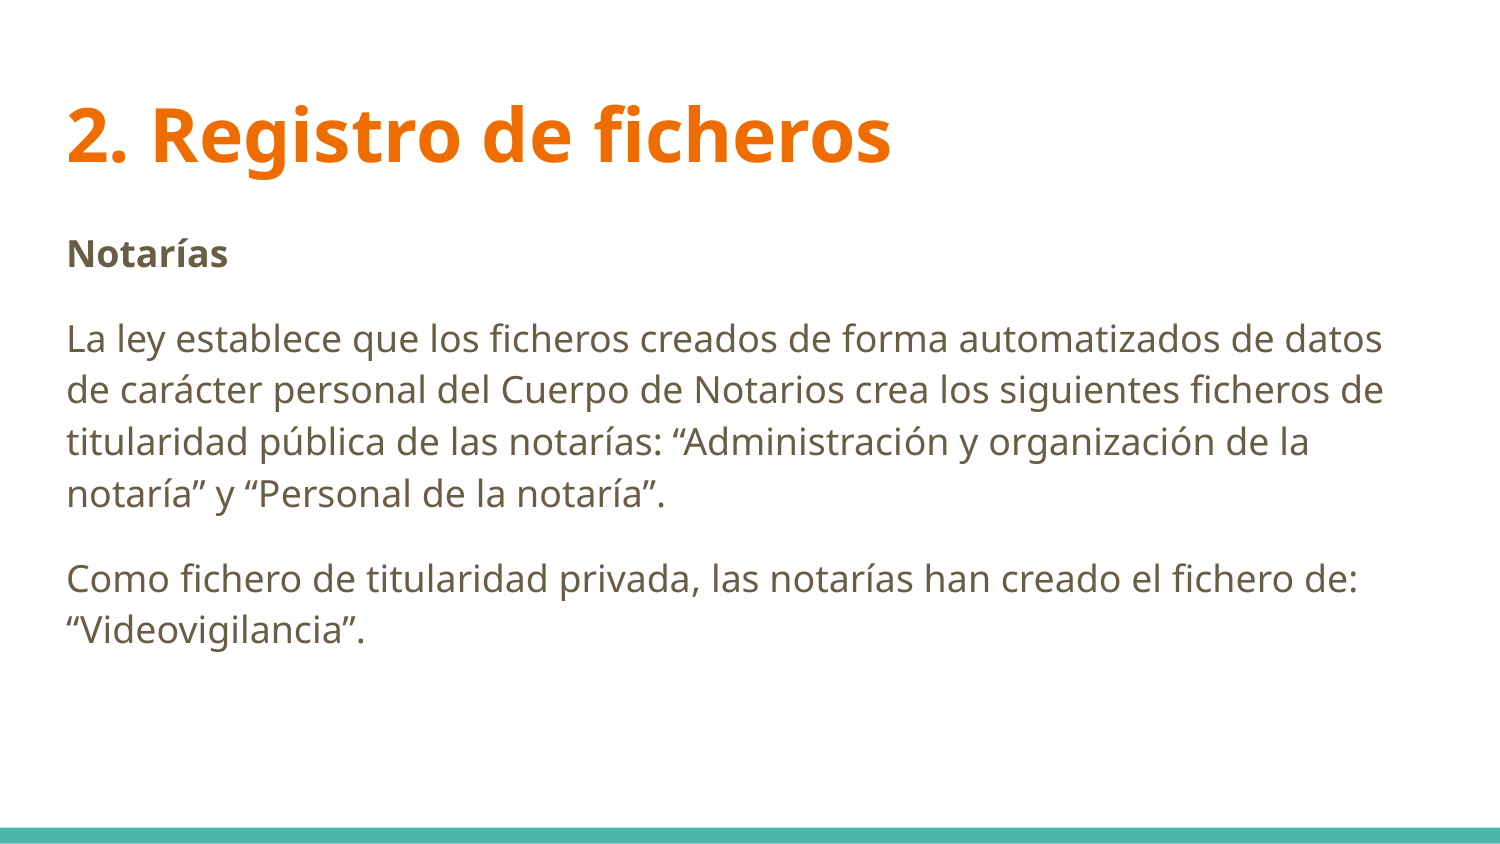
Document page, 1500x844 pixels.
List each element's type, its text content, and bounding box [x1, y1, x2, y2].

title 2. Registro de ficheros [51, 72, 1449, 189]
list Notarías La ley establece que los ficheros creados de forma automatizados de datos de carácter personal del Cuerpo de Notarios crea los siguientes ficheros de titularidad pública de las notarías: “Administración y organización de la notaría” y “Personal de la notaría”. Como ​fichero de titularidad privada​, las notarías han creado el fichero de: “Videovigilancia”. [51, 207, 1449, 750]
